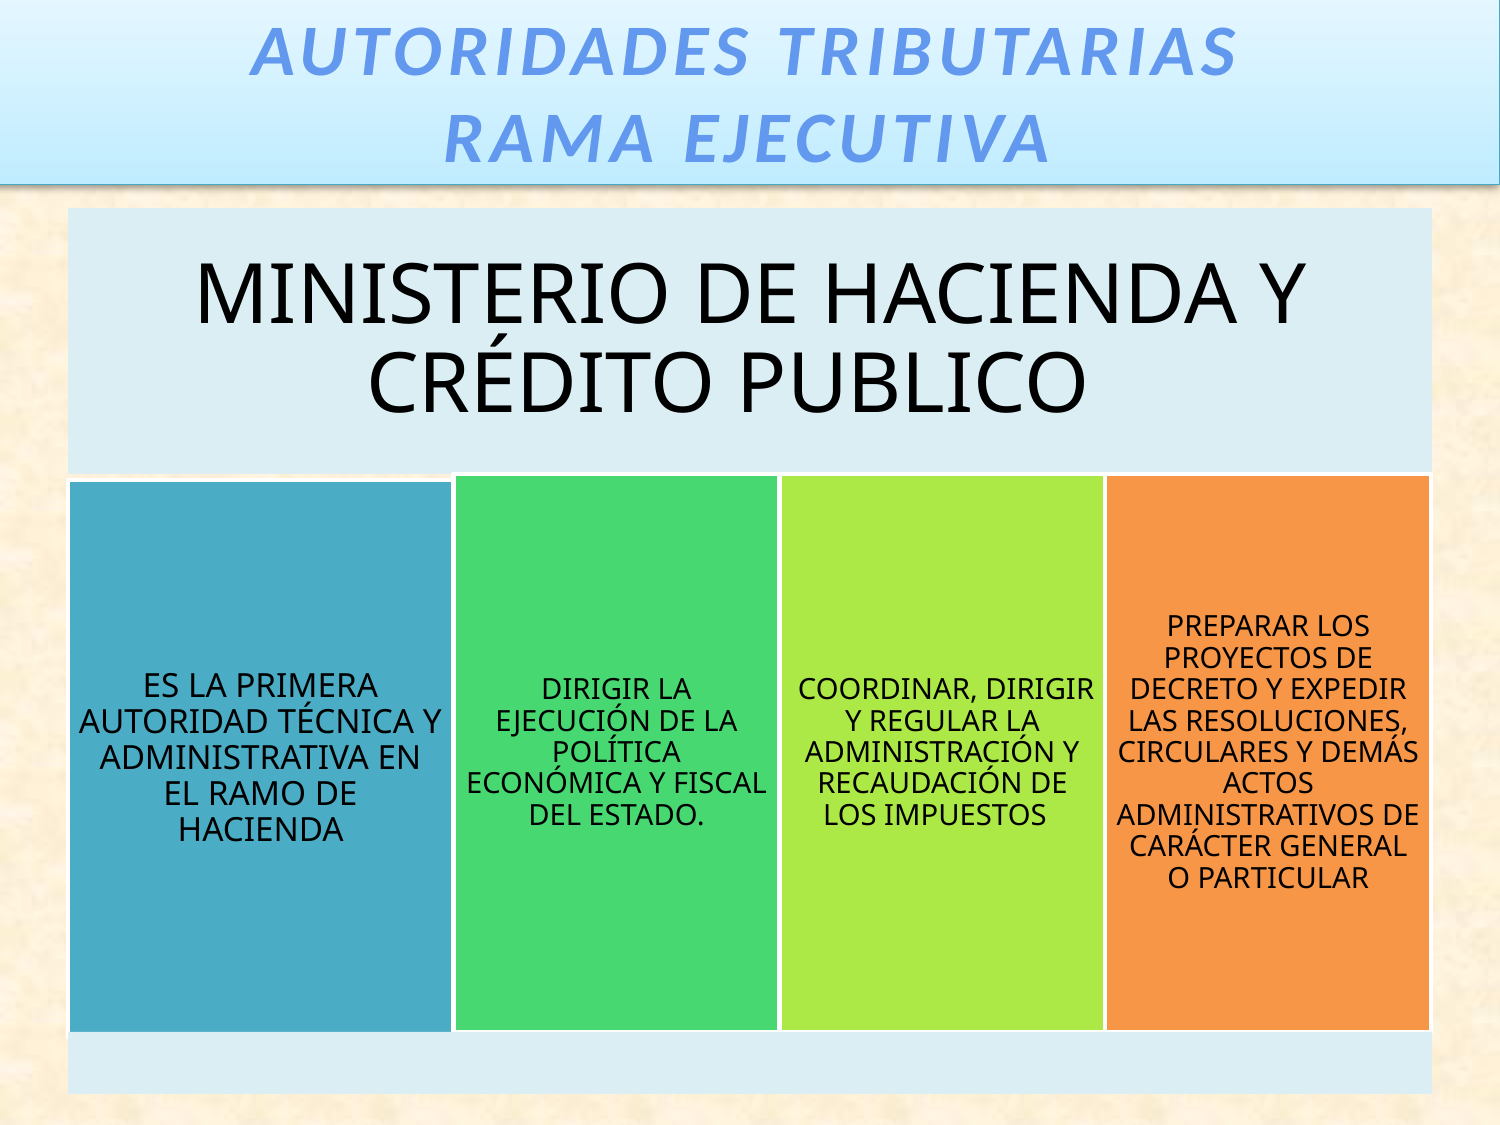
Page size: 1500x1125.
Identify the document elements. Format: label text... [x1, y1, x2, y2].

picture [0, 185, 1500, 1125]
title AUTORIDADES TRIBUTARIAS RAMA EJECUTIVA [0, 0, 1500, 185]
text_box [67, 207, 1433, 1095]
